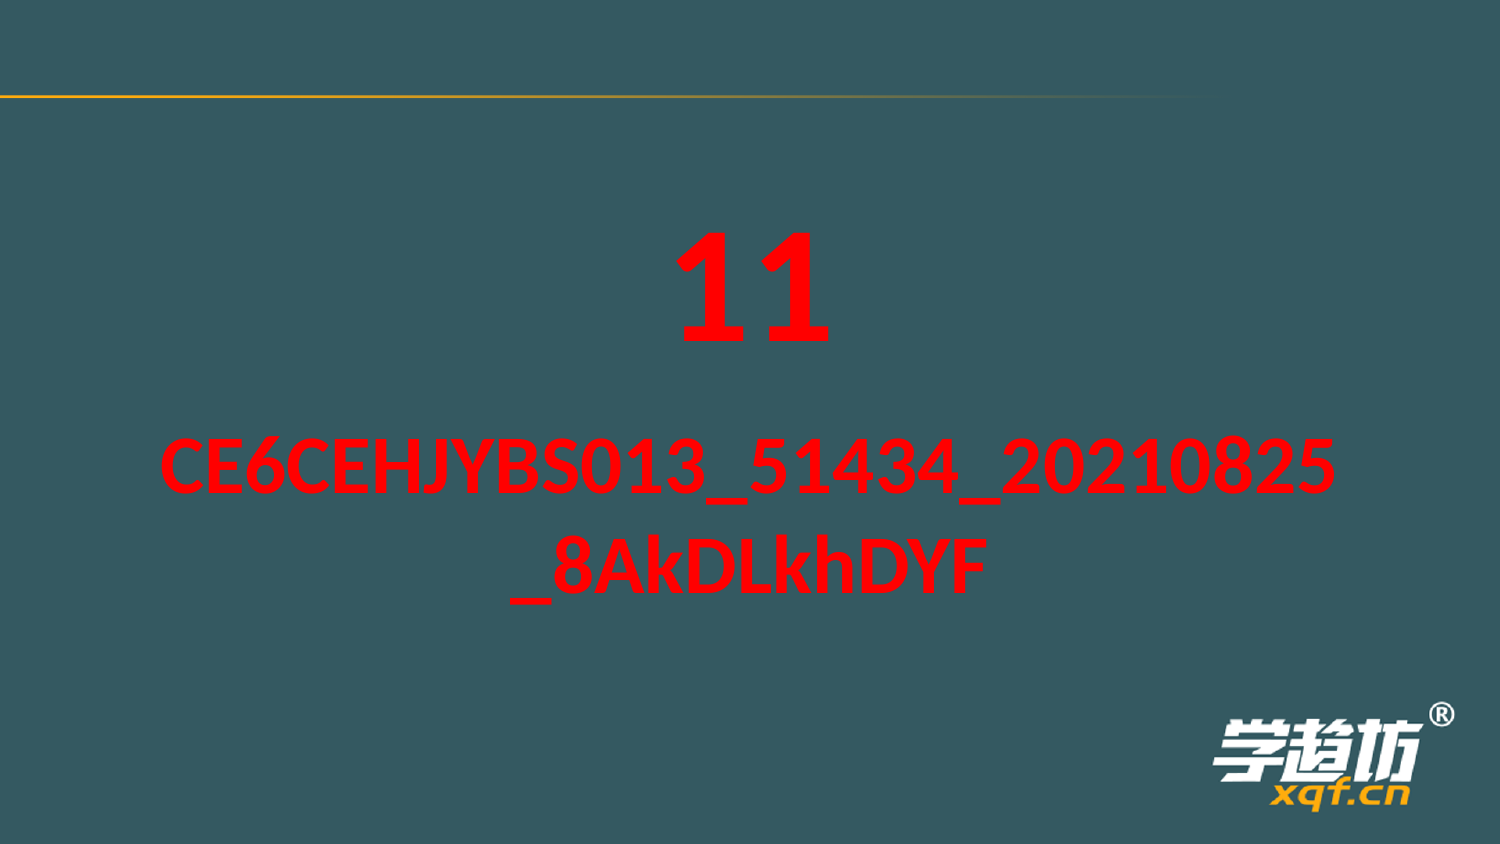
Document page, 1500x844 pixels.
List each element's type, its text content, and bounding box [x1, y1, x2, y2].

text_box 11 [125, 166, 1375, 382]
text_box CE6CEHJYBS013_51434_20210825_8AkDLkhDYF [125, 403, 1375, 618]
picture [0, 0, 1500, 844]
